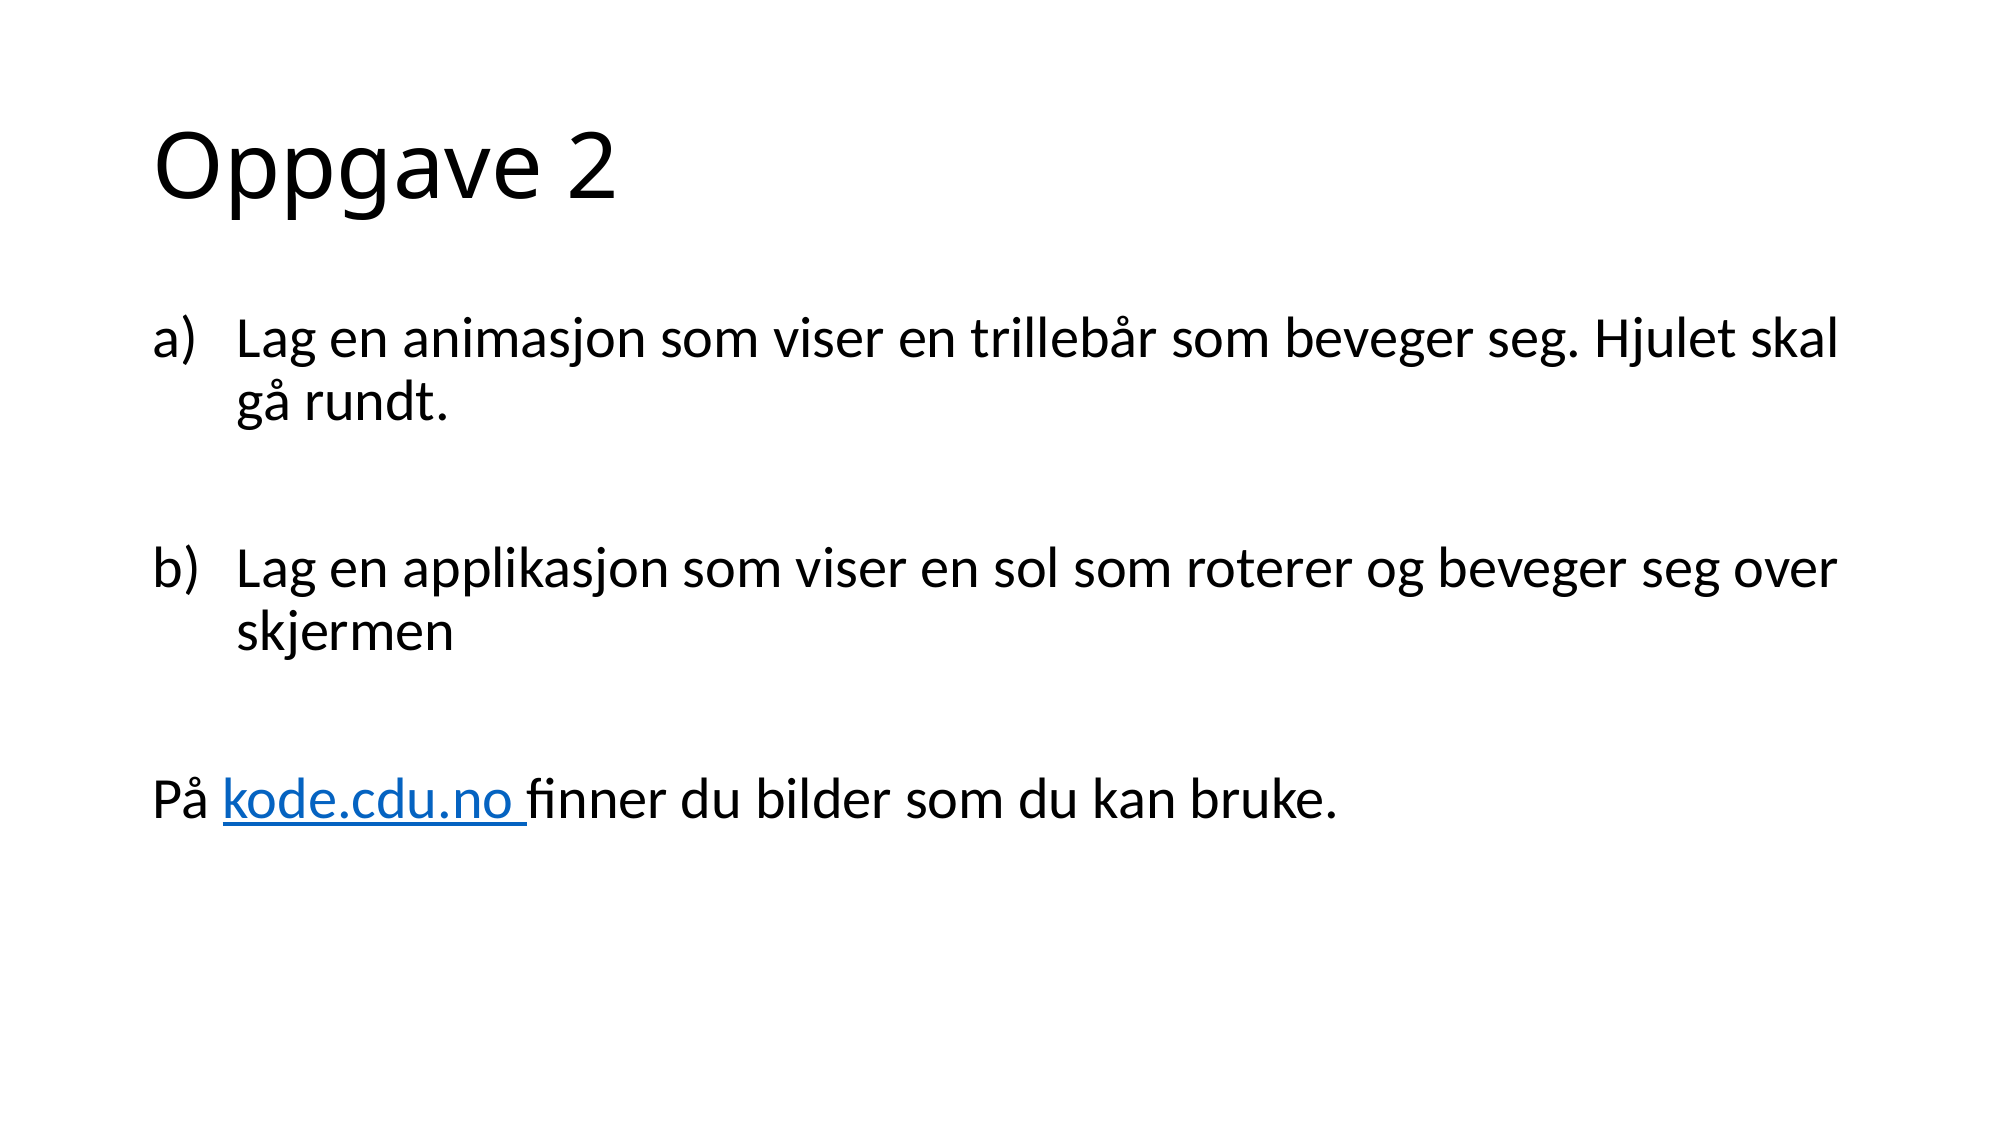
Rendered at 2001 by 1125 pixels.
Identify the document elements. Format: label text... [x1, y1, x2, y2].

title Oppgave 2 [137, 59, 1863, 278]
list Lag en animasjon som viser en trillebår som beveger seg. Hjulet skal gå rundt. Lag en applikasjon som viser en sol som roterer og beveger seg over skjermen På kode.cdu.no finner du bilder som du kan bruke. [137, 299, 1863, 1014]
